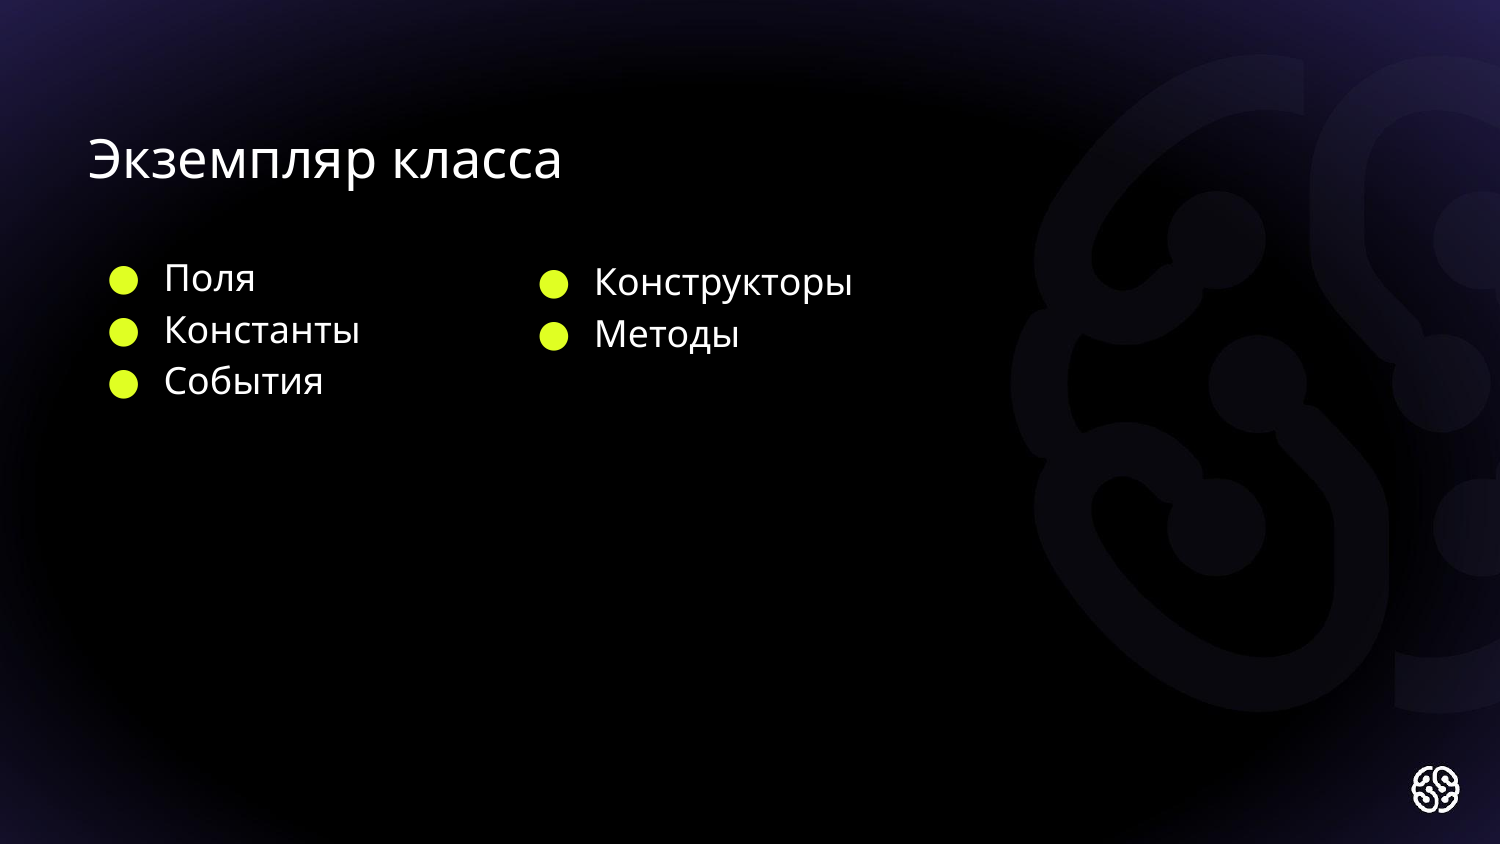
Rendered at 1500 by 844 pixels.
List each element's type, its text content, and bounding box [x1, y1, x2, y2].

subtitle Экземпляр класса [88, 0, 1412, 408]
text_box Конструкторы Методы [503, 236, 996, 370]
picture [0, 0, 1500, 844]
